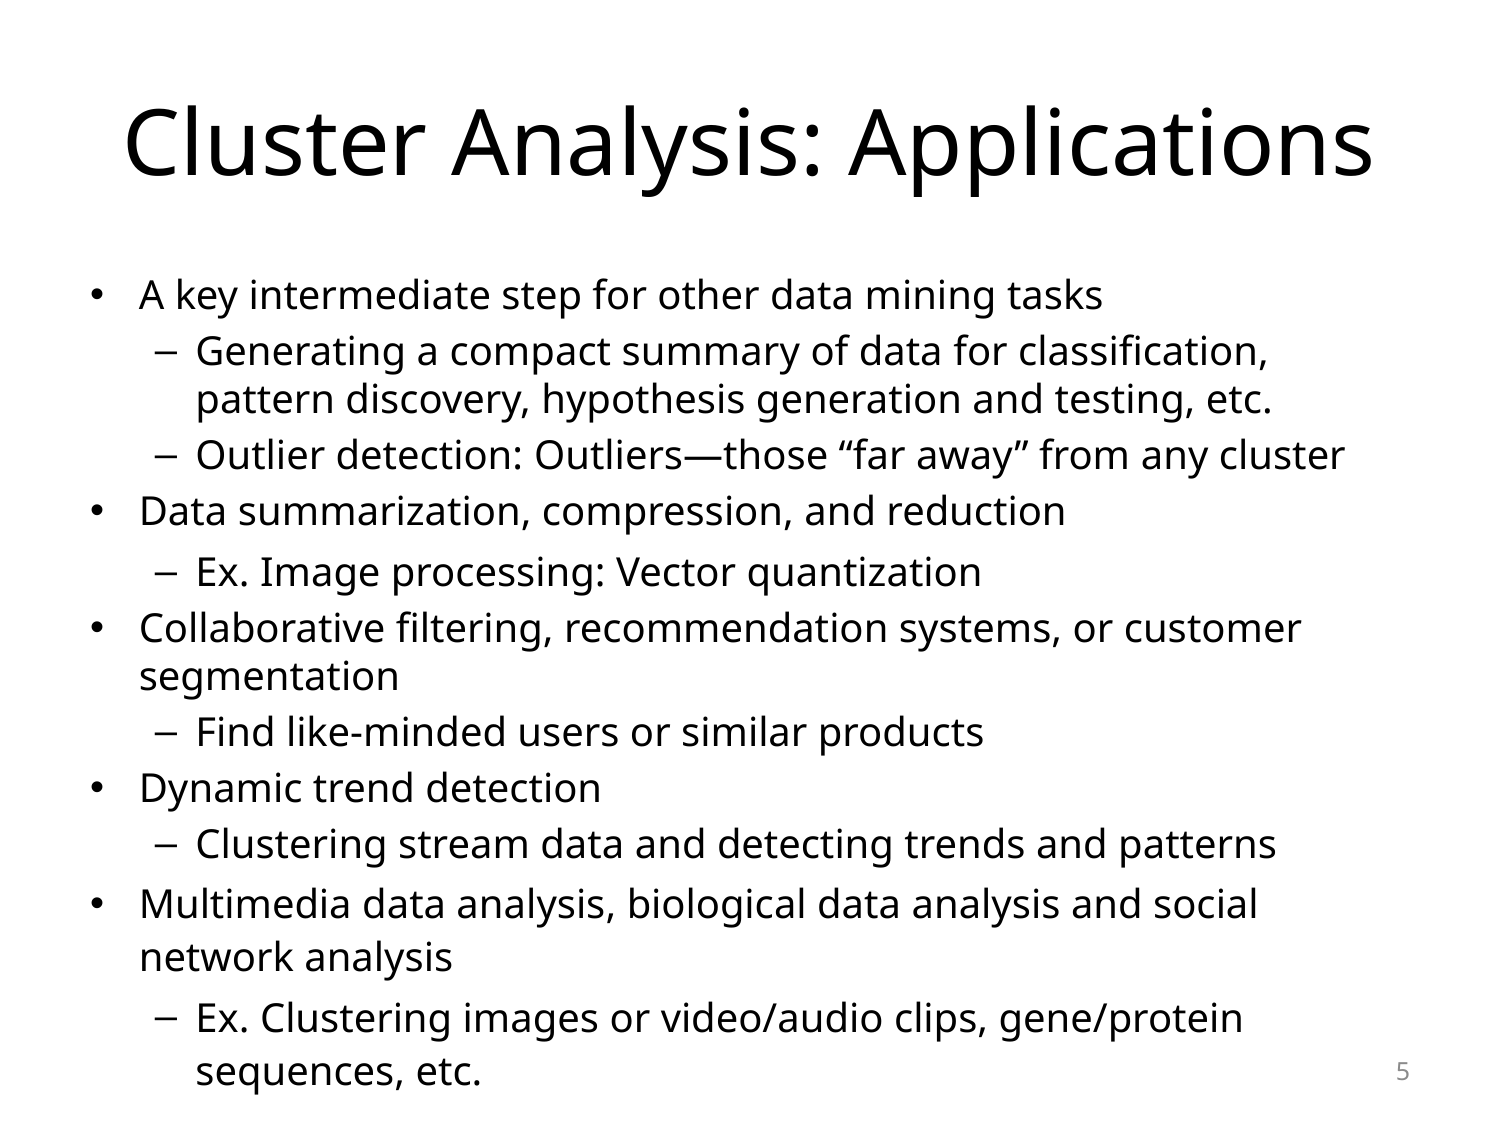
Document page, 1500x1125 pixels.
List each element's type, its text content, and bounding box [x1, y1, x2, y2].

slide_number 5 [1074, 1042, 1425, 1103]
title Cluster Analysis: Applications [75, 45, 1425, 233]
list A key intermediate step for other data mining tasks Generating a compact summary of data for classification, pattern discovery, hypothesis generation and testing, etc. Outlier detection: Outliers—those “far away” from any cluster Data summarization, compression, and reduction Ex. Image processing: Vector quantization Collaborative filtering, recommendation systems, or customer segmentation Find like-minded users or similar products Dynamic trend detection Clustering stream data and detecting trends and patterns Multimedia data analysis, biological data analysis and social network analysis Ex. Clustering images or video/audio clips, gene/protein sequences, etc. [75, 262, 1425, 1103]
